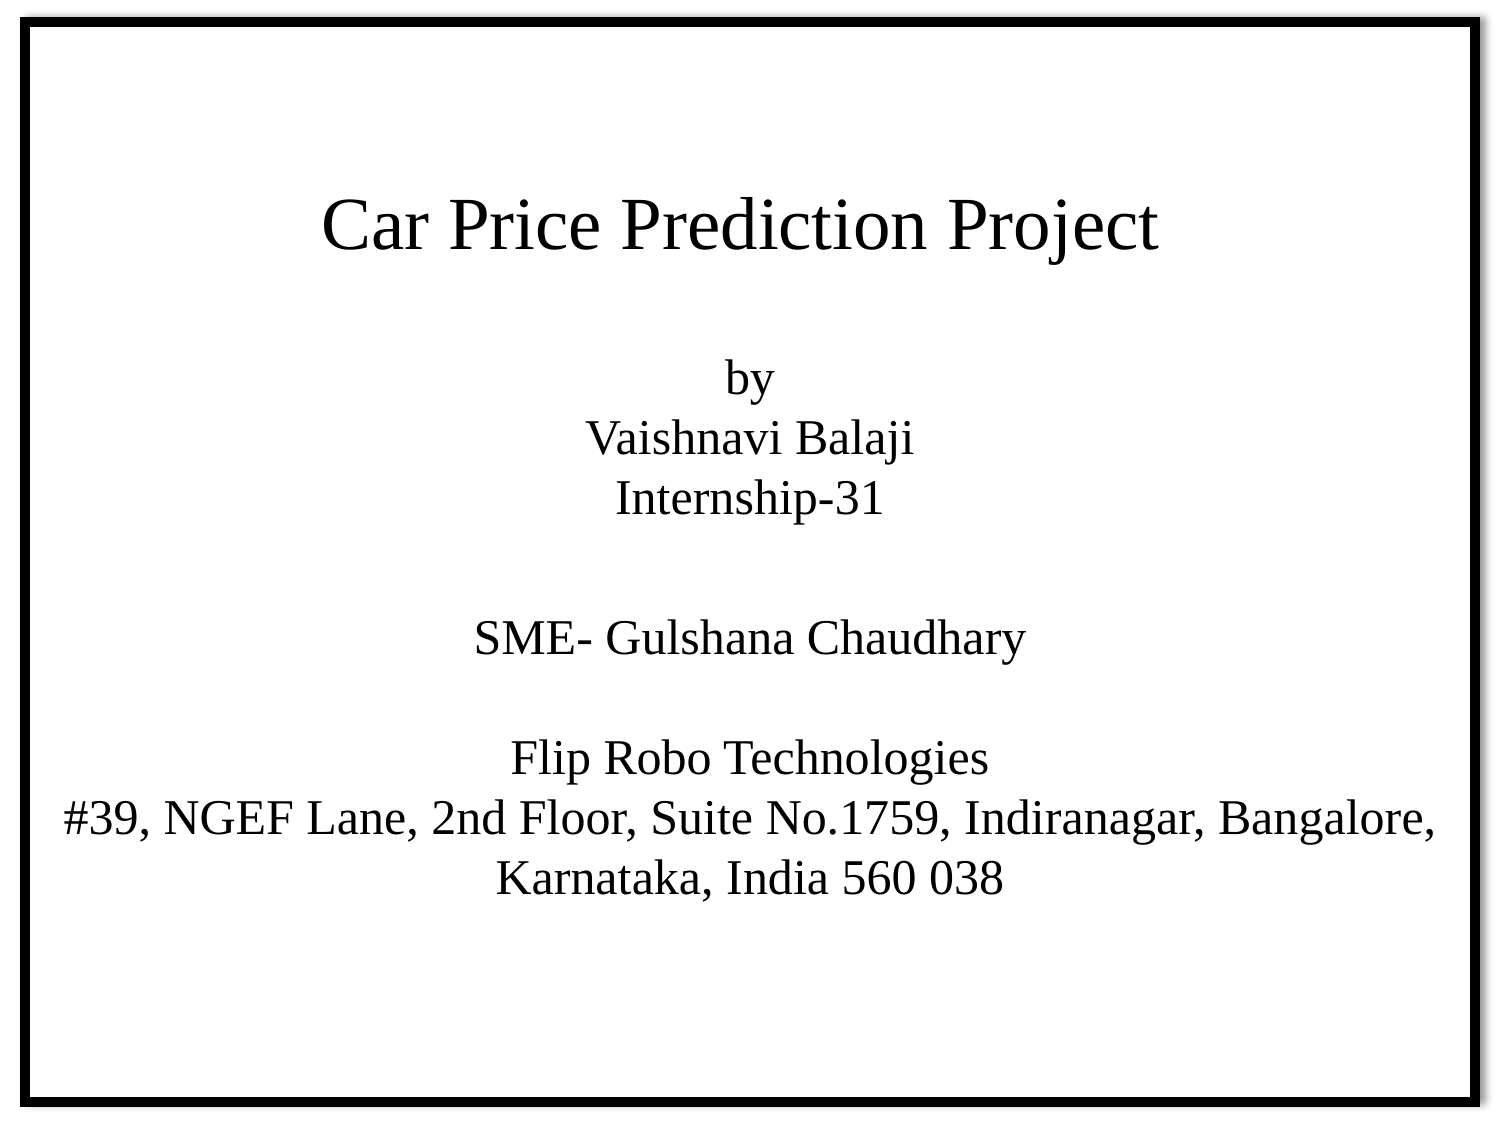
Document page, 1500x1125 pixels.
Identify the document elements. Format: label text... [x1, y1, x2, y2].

text_box Car Price Prediction Project by Vaishnavi Balaji Internship-31 SME- Gulshana Chaudhary Flip Robo Technologies #39, NGEF Lane, 2nd Floor, Suite No.1759, Indiranagar, Bangalore, Karnataka, India 560 038 [24, 21, 1476, 1103]
